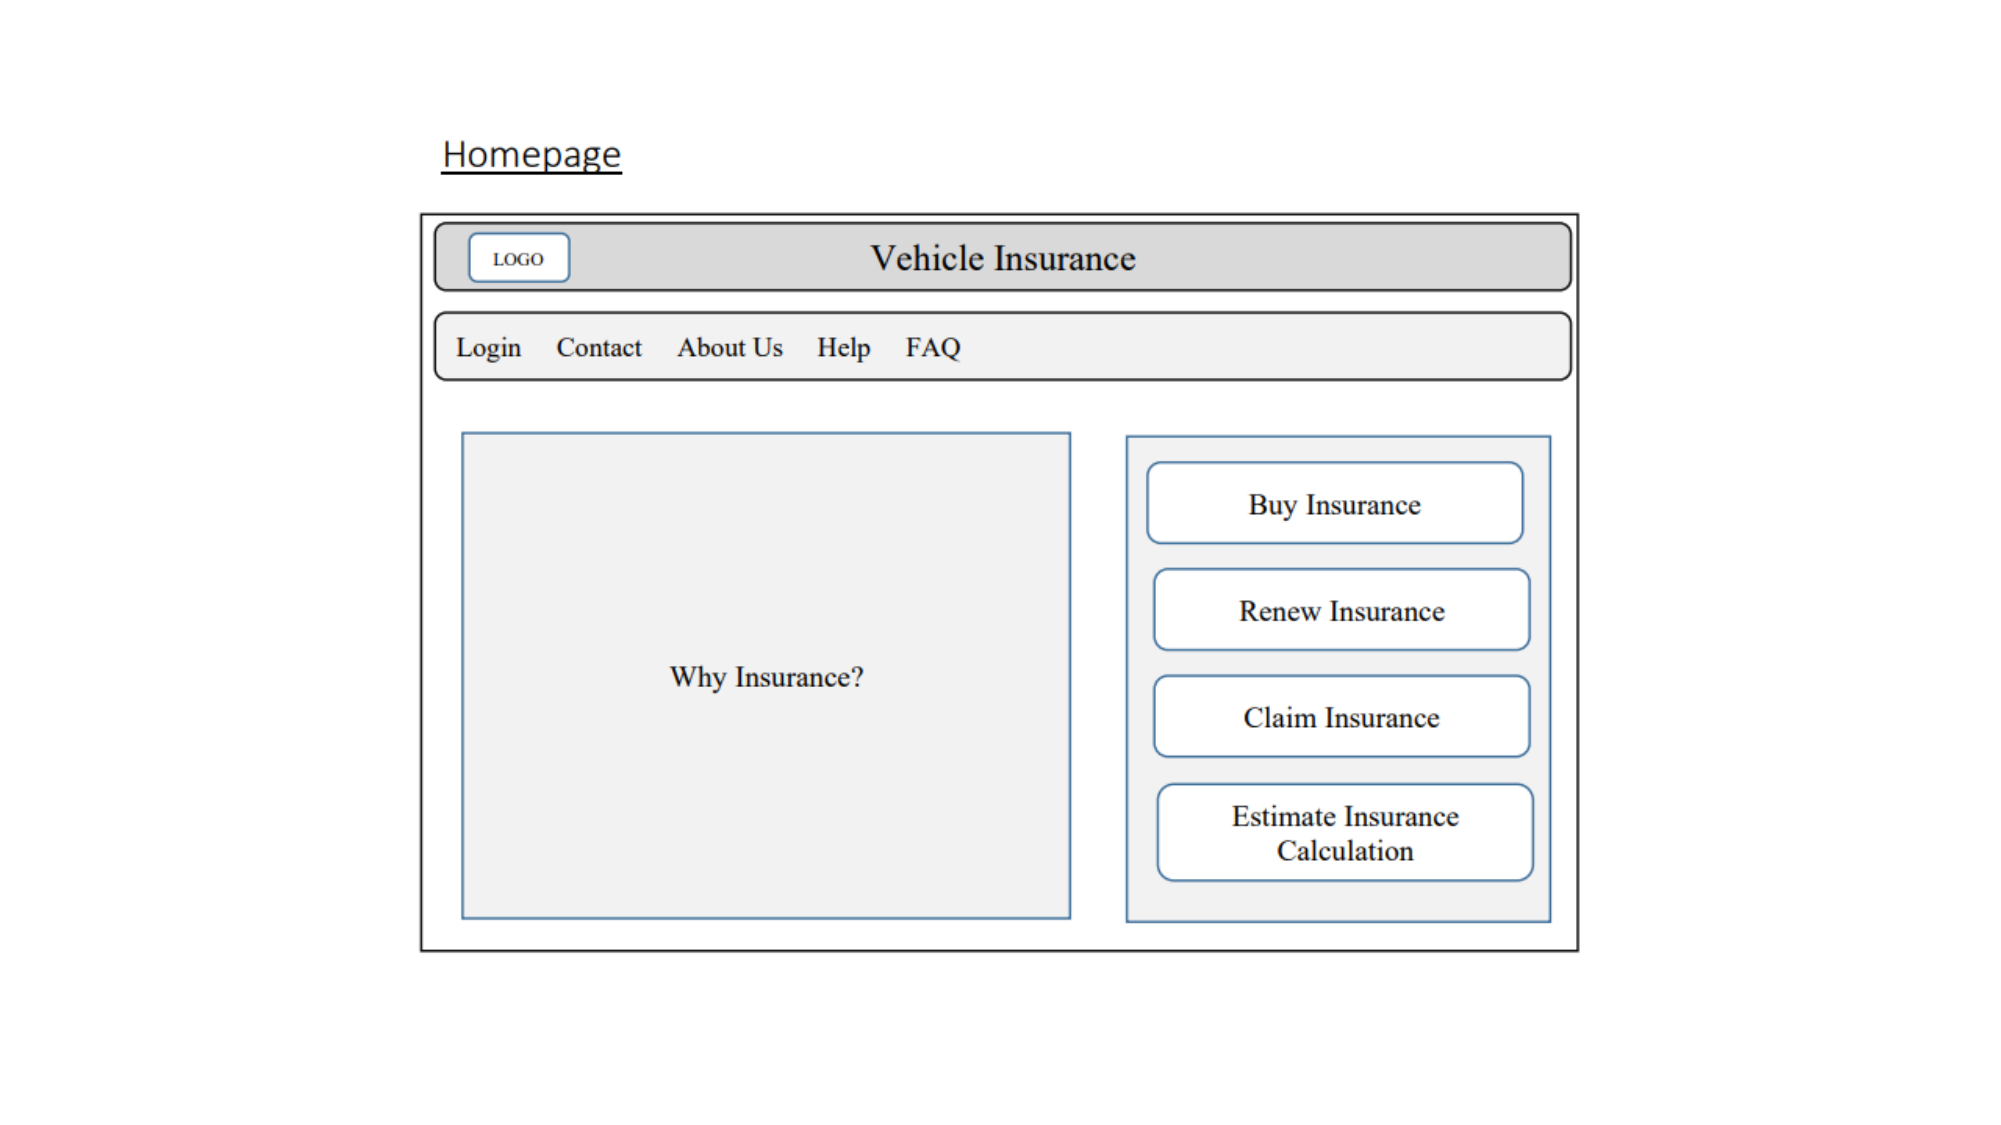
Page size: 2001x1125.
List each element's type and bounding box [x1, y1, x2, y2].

picture [388, 139, 1611, 986]
